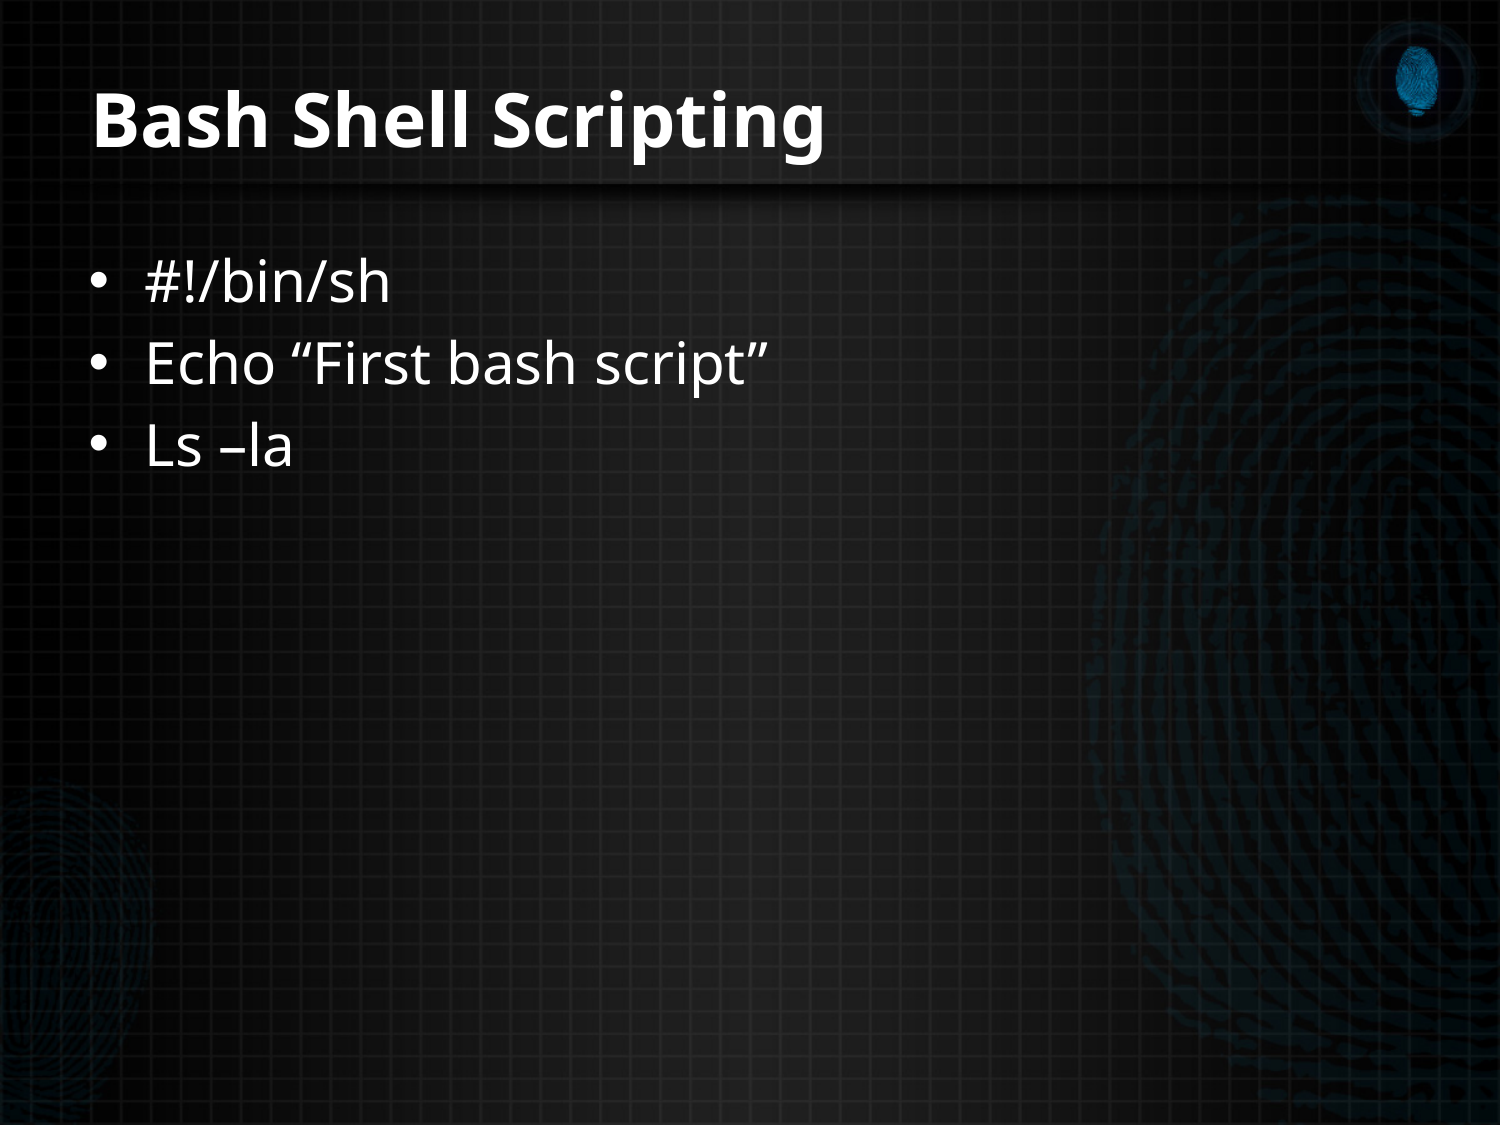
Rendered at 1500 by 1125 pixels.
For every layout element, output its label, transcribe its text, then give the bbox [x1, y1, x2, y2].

picture [0, 0, 1500, 1125]
title Bash Shell Scripting [75, 24, 1425, 212]
list #!/bin/sh Echo “First bash script” Ls –la [73, 236, 1424, 1100]
